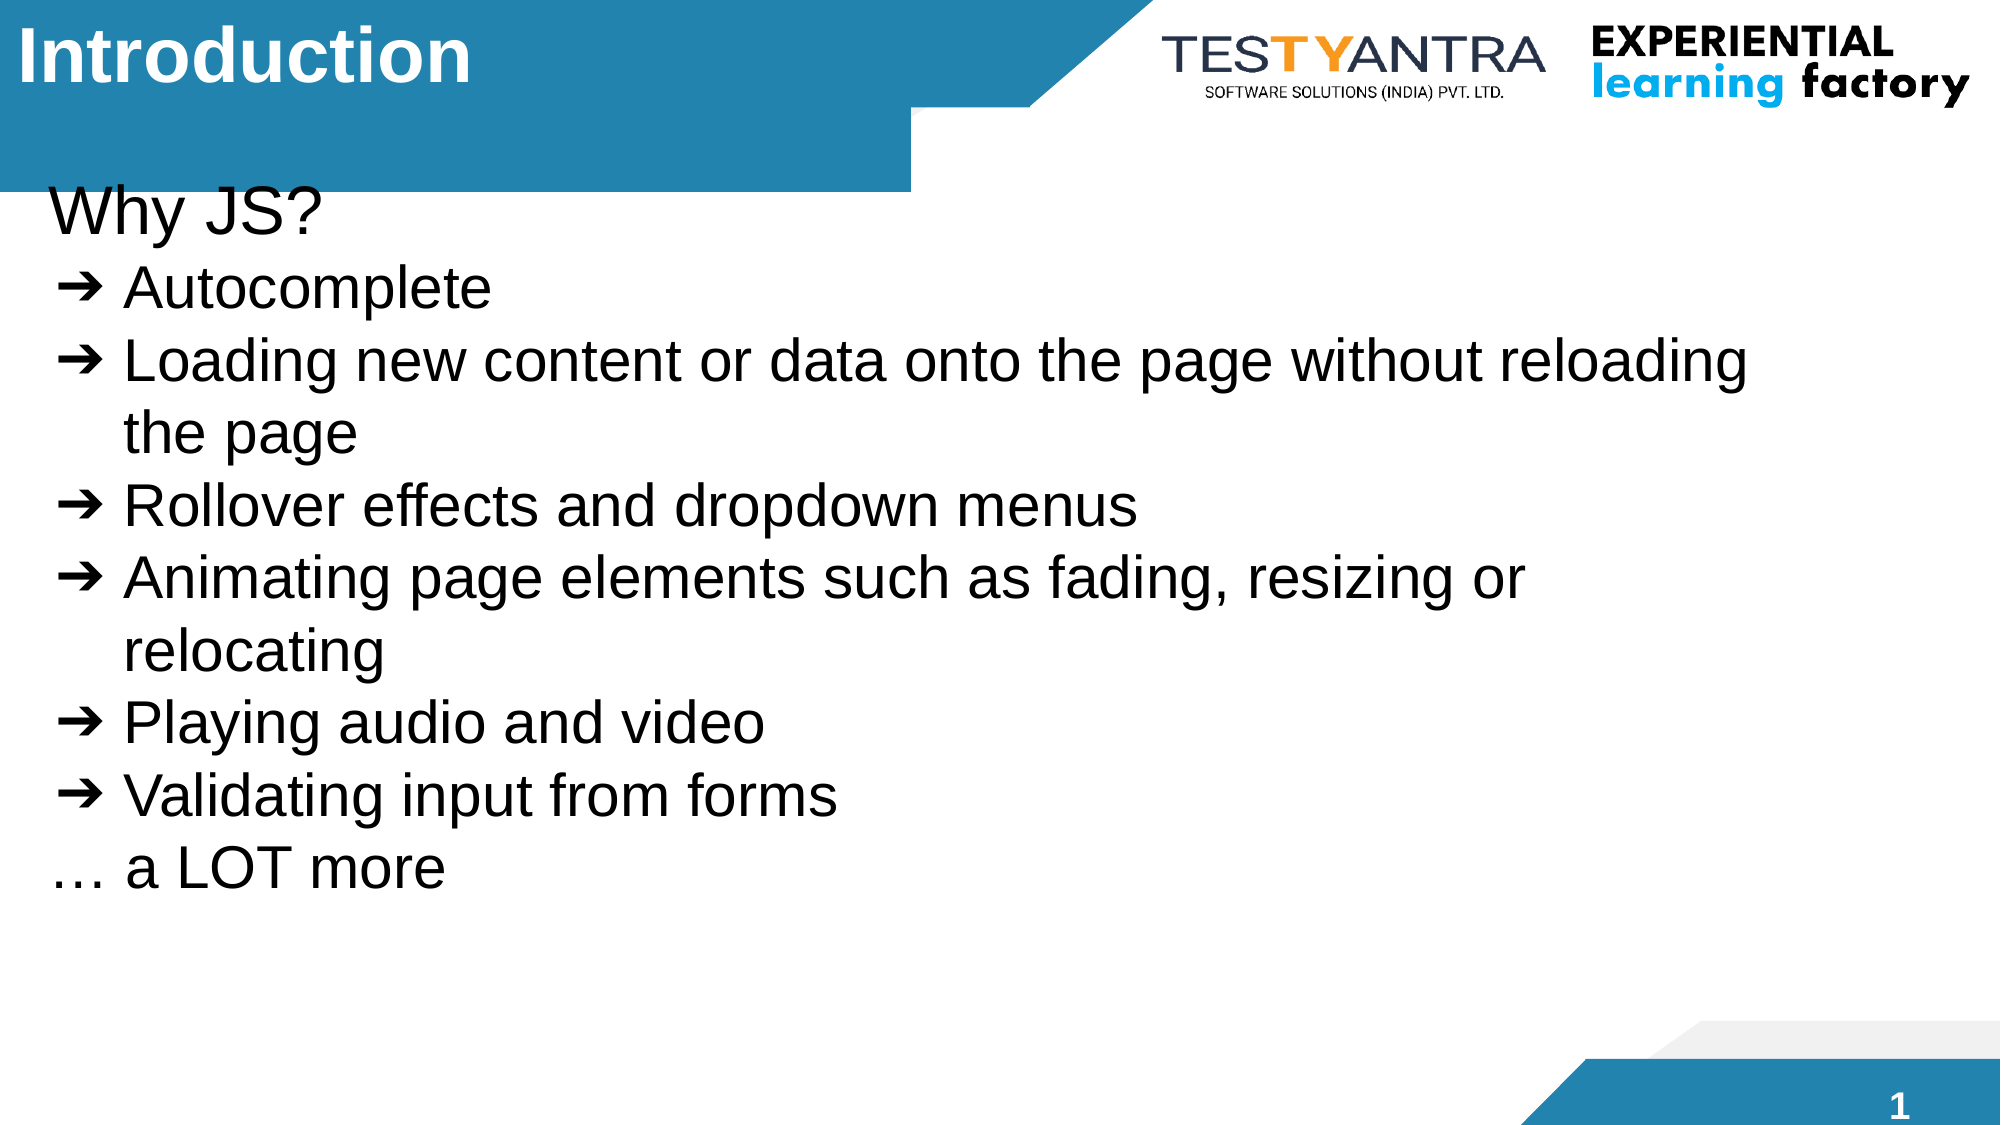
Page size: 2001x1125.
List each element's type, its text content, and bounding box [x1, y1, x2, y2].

text_box Why JS? Autocomplete Loading new content or data onto the page without reloading the page Rollover effects and dropdown menus Animating page elements such as fading, resizing or relocating Playing audio and video Validating input from forms … a LOT more [48, 163, 1771, 1016]
picture [1161, 35, 1546, 102]
title Introduction [0, 0, 911, 192]
picture [1592, 25, 1970, 108]
picture [1766, 82, 1775, 91]
slide_number 1 [1882, 1071, 1939, 1125]
